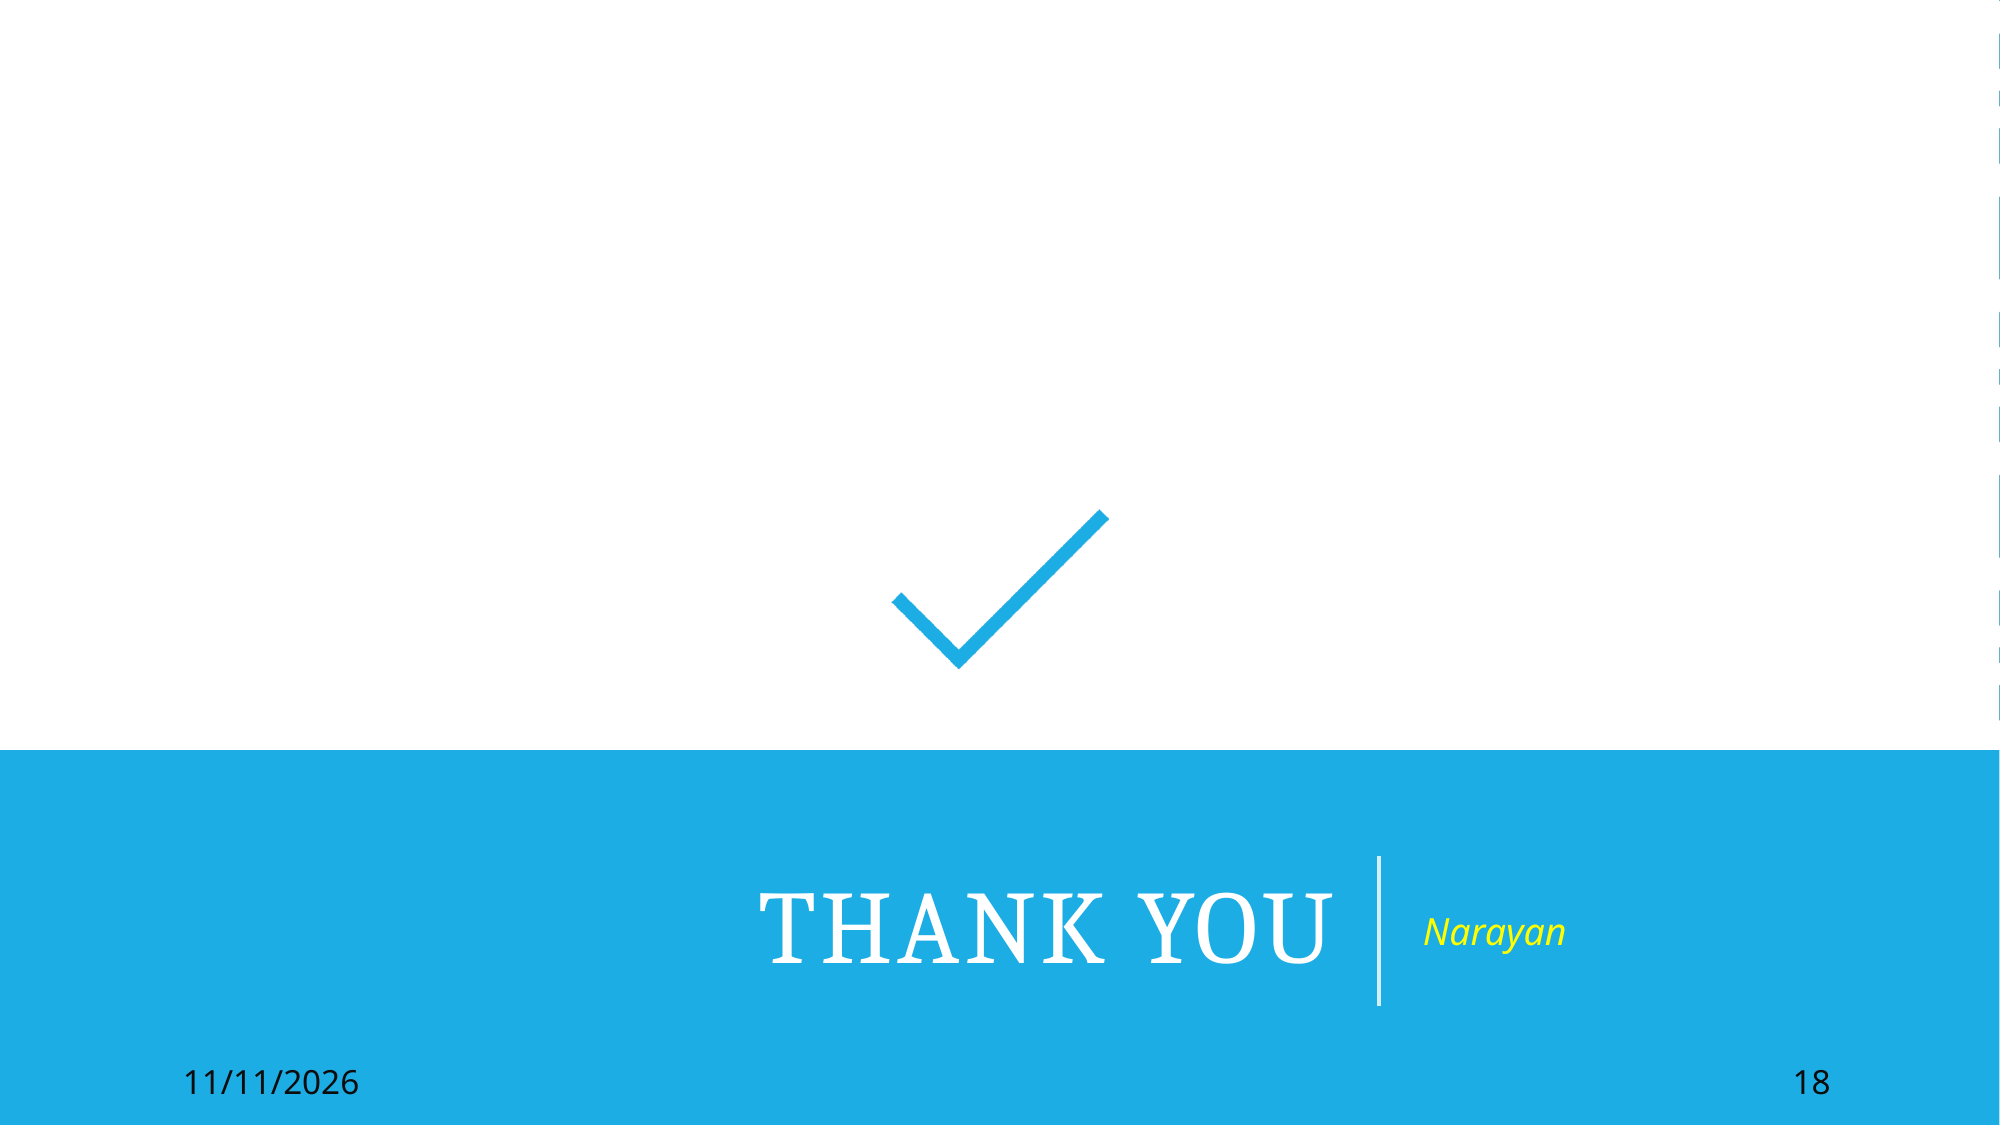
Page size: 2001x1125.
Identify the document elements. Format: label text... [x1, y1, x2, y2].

text_box [0, 0, 2000, 749]
text_box [0, 749, 2000, 1125]
text_box Narayan [1408, 901, 1630, 961]
picture [867, 457, 1133, 723]
slide_number 18 [1777, 1061, 1938, 1107]
title Thank You [75, 813, 1350, 1054]
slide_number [168, 1061, 522, 1107]
